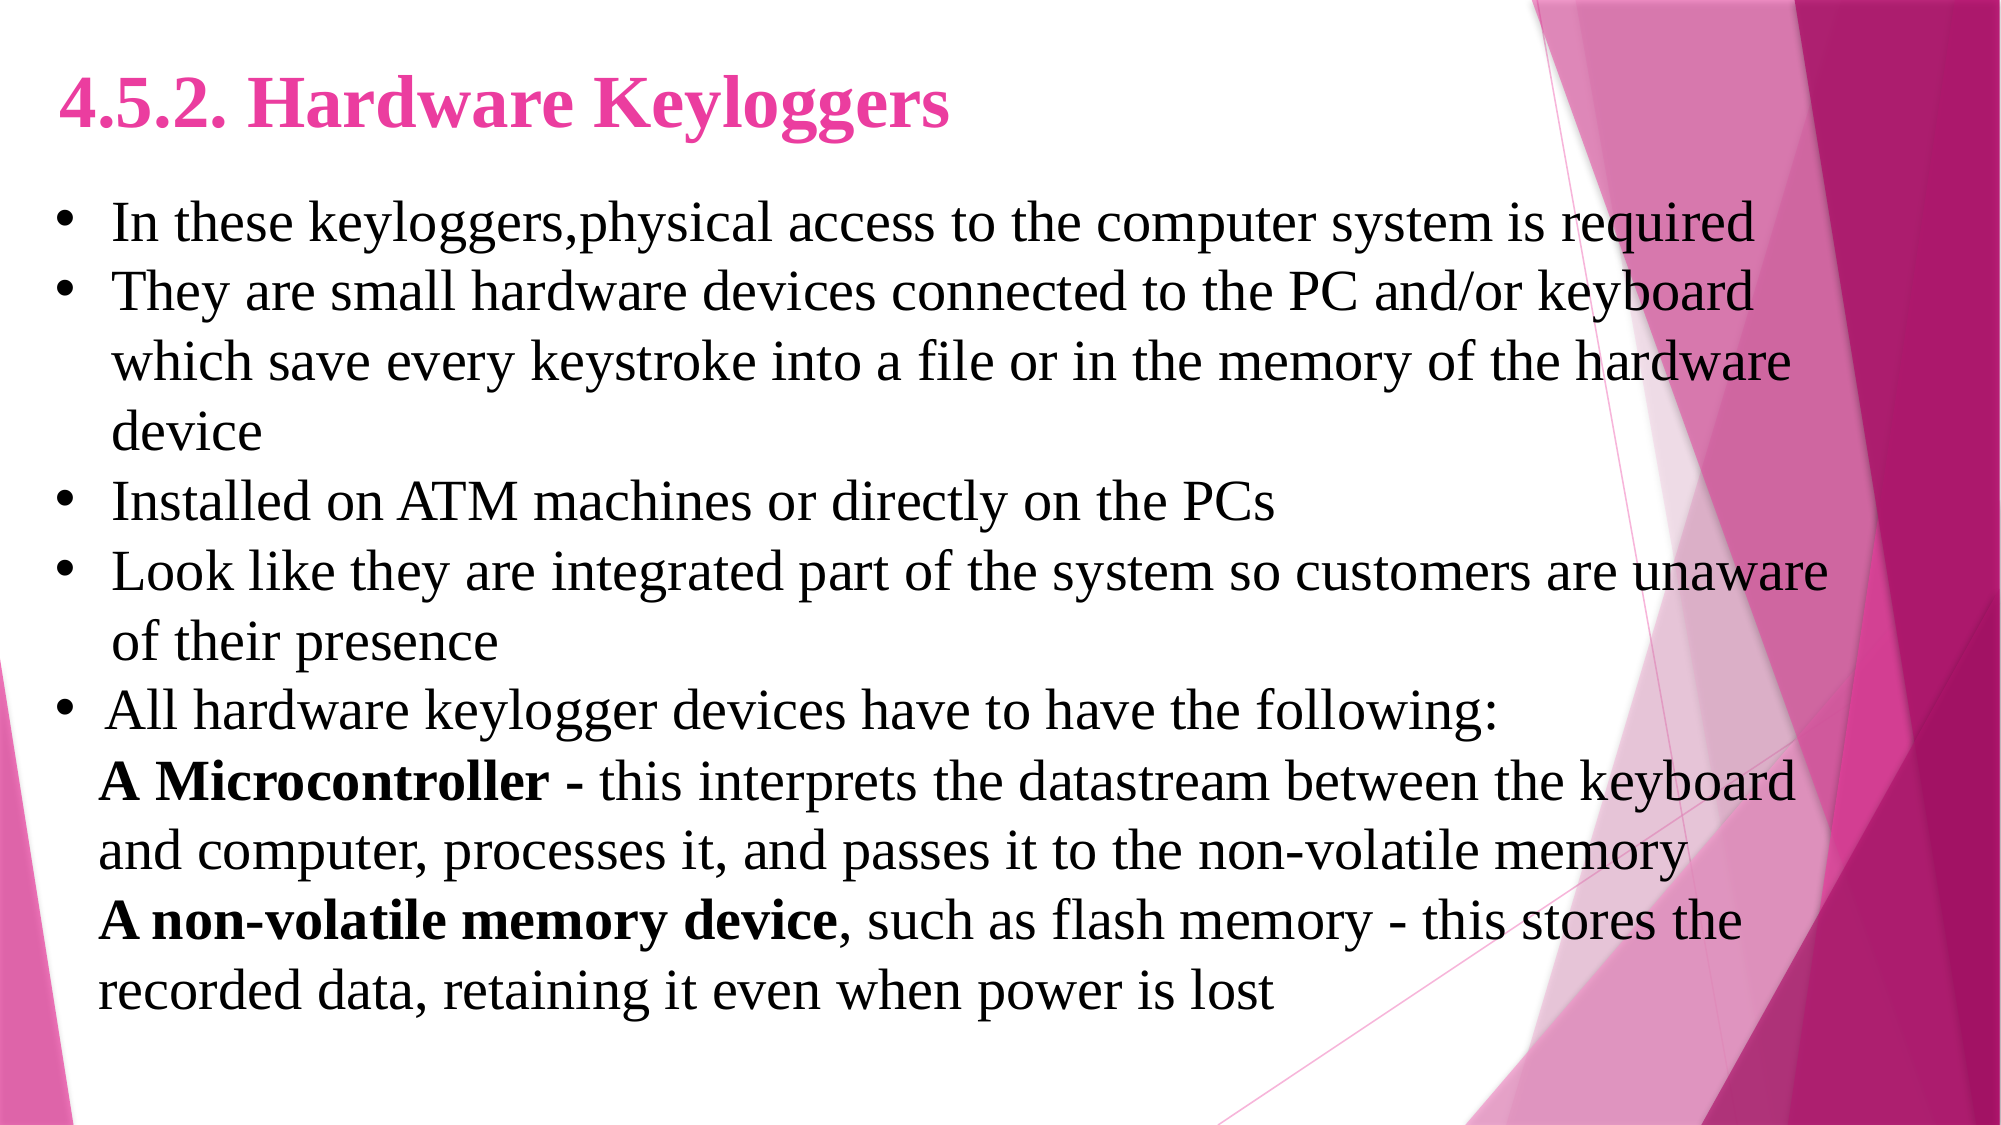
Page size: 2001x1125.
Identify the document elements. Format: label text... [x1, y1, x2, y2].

title 4.5.2. Hardware Keyloggers [44, 45, 1810, 151]
text_box In these keyloggers,physical access to the computer system is required They are small hardware devices connected to the PC and/or keyboard which save every keystroke into a file or in the memory of the hardware device Installed on ATM machines or directly on the PCs Look like they are integrated part of the system so customers are unaware of their presence All hardware keylogger devices have to have the following: A Microcontroller - this interprets the datastream between the keyboard and computer, processes it, and passes it to the non-volatile memory A non-volatile memory device, such as flash memory - this stores the recorded data, retaining it even when power is lost [39, 175, 1849, 1125]
